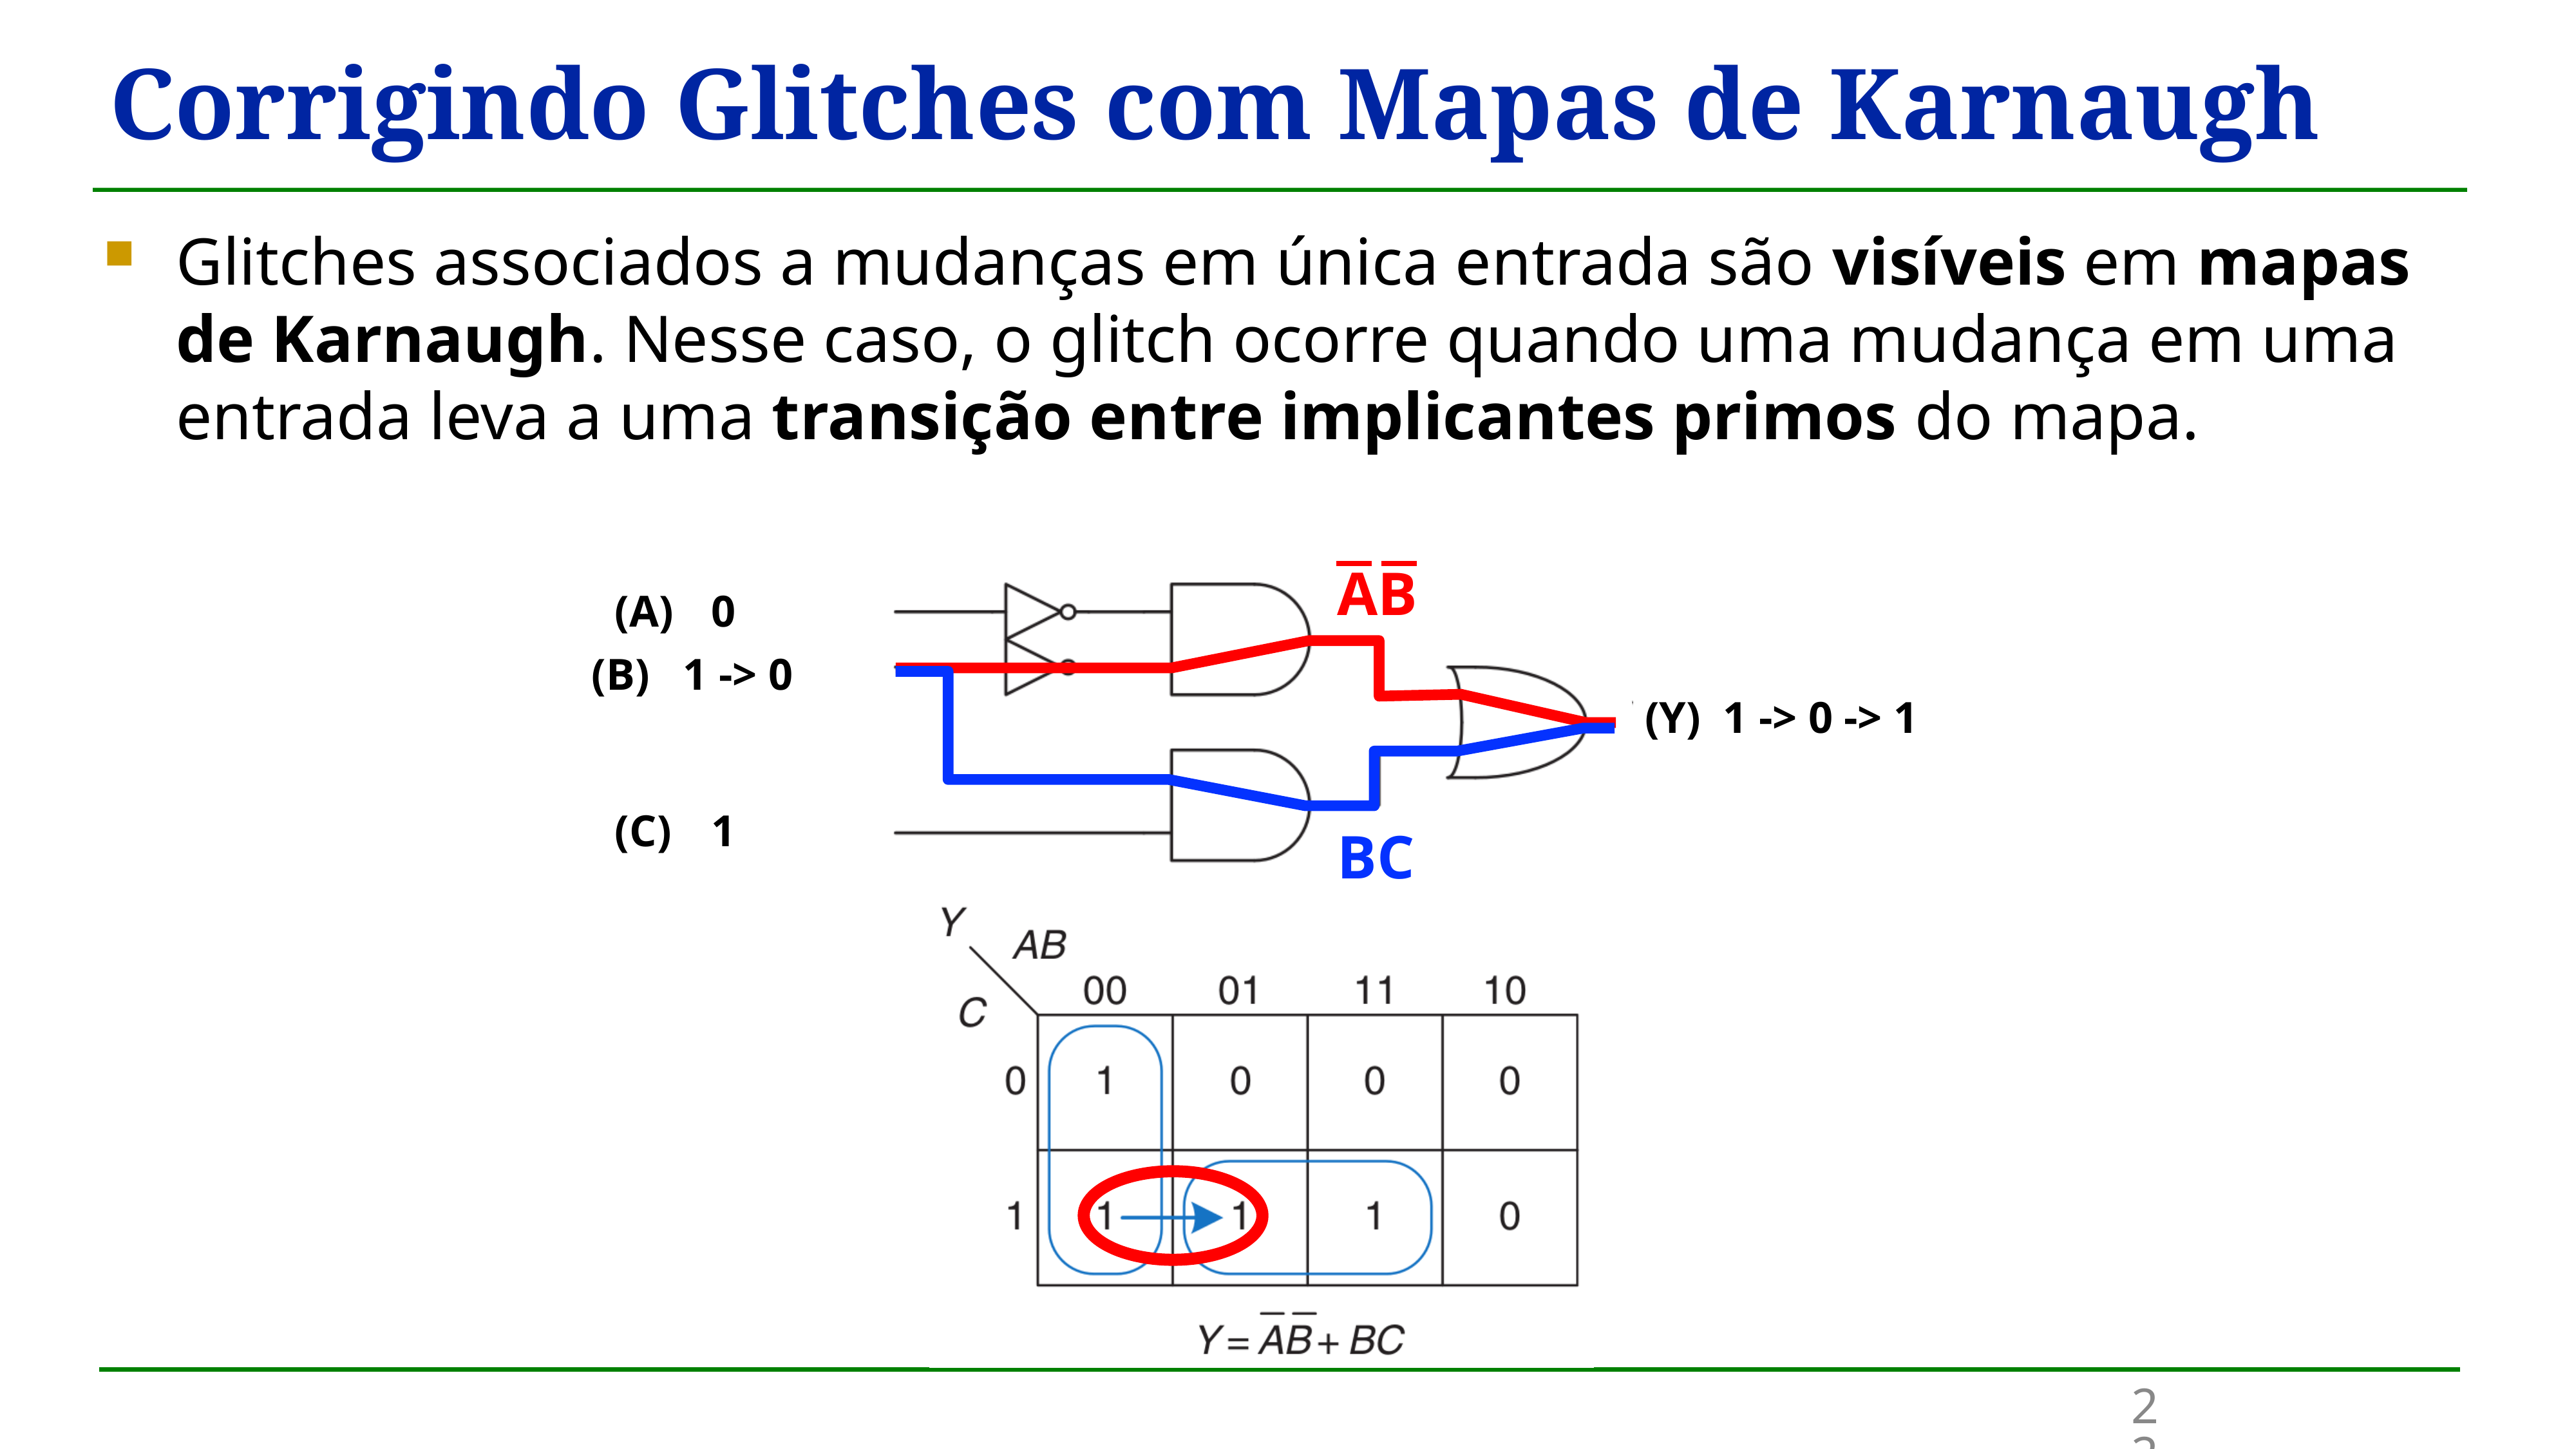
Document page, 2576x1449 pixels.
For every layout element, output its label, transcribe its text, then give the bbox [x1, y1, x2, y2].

list Glitches associados a mudanças em única entrada são visíveis em mapas de Karnaugh. Nesse caso, o glitch ocorre quando uma mudança em uma entrada leva a uma transição entre implicantes primos do mapa. [93, 209, 2455, 1309]
slide_number 22 [2121, 1368, 2196, 1448]
picture [929, 902, 1595, 1368]
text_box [582, 546, 2015, 902]
title Corrigindo Glitches com Mapas de Karnaugh [99, 31, 2461, 170]
